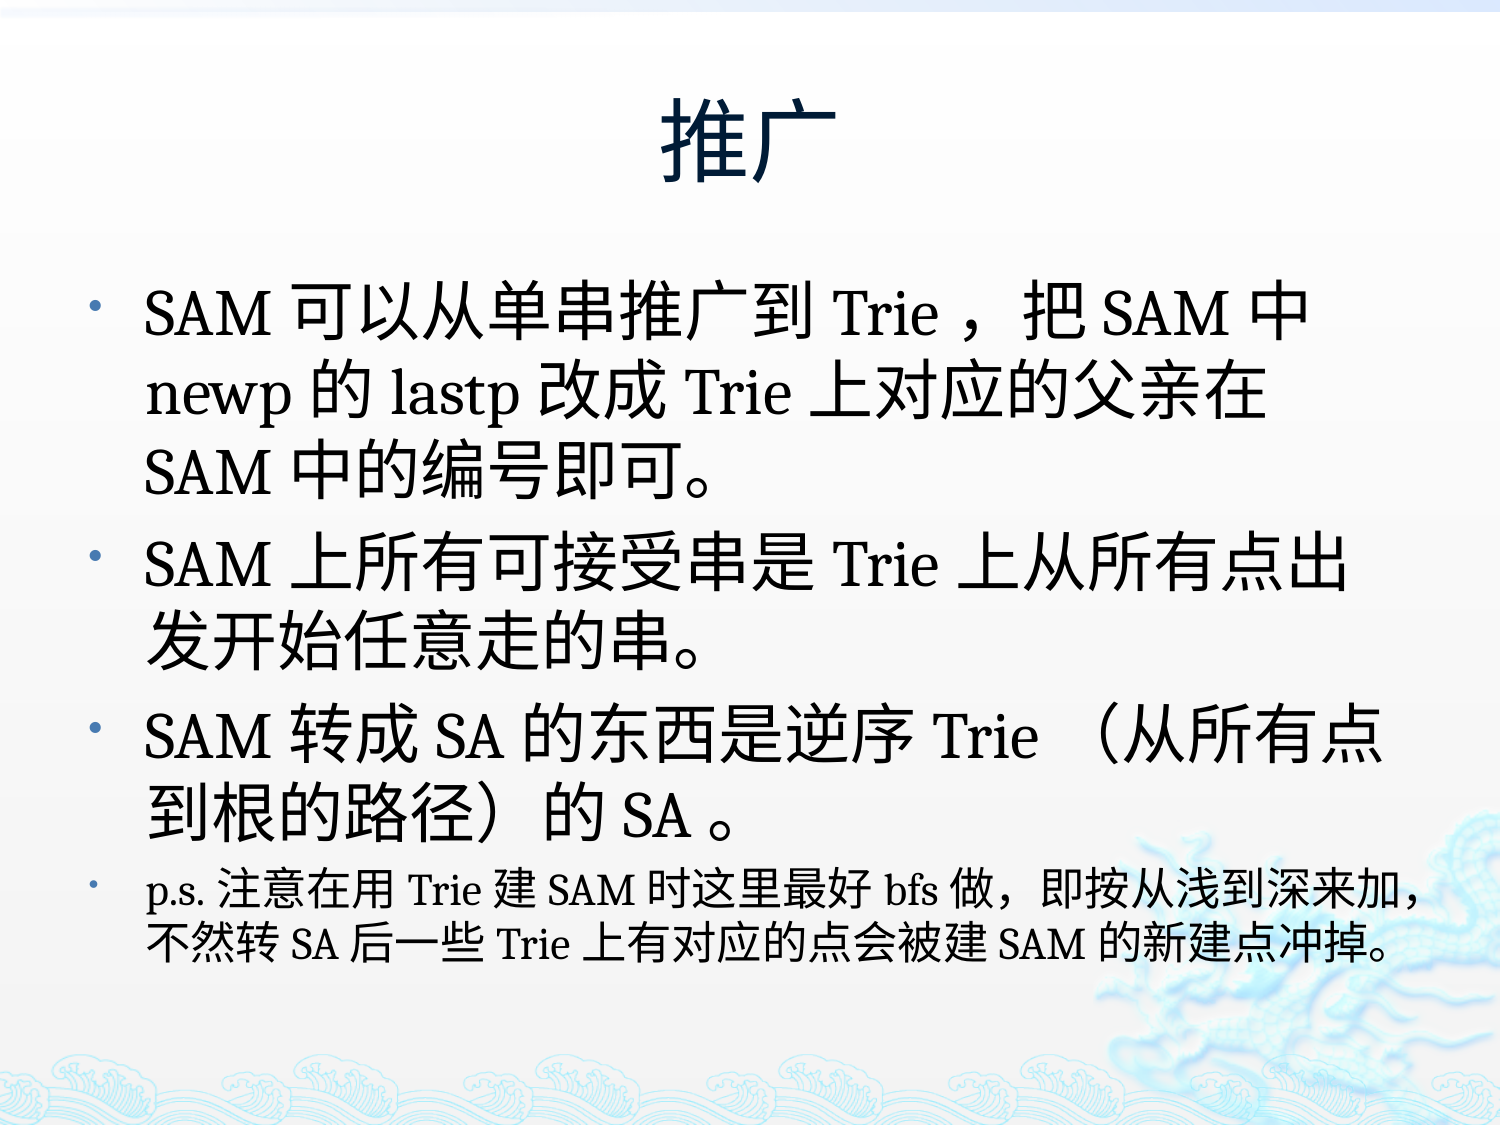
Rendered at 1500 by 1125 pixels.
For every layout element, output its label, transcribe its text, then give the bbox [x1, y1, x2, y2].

list SAM可以从单串推广到Trie，把SAM中newp的lastp改成Trie上对应的父亲在SAM中的编号即可。 SAM上所有可接受串是Trie上从所有点出发开始任意走的串。 SAM转成SA的东西是逆序Trie（从所有点到根的路径）的SA。 p.s.注意在用Trie建SAM时这里最好bfs做，即按从浅到深来加，不然转SA后一些Trie上有对应的点会被建SAM的新建点冲掉。 [75, 262, 1425, 1005]
title 推广 [75, 45, 1425, 233]
